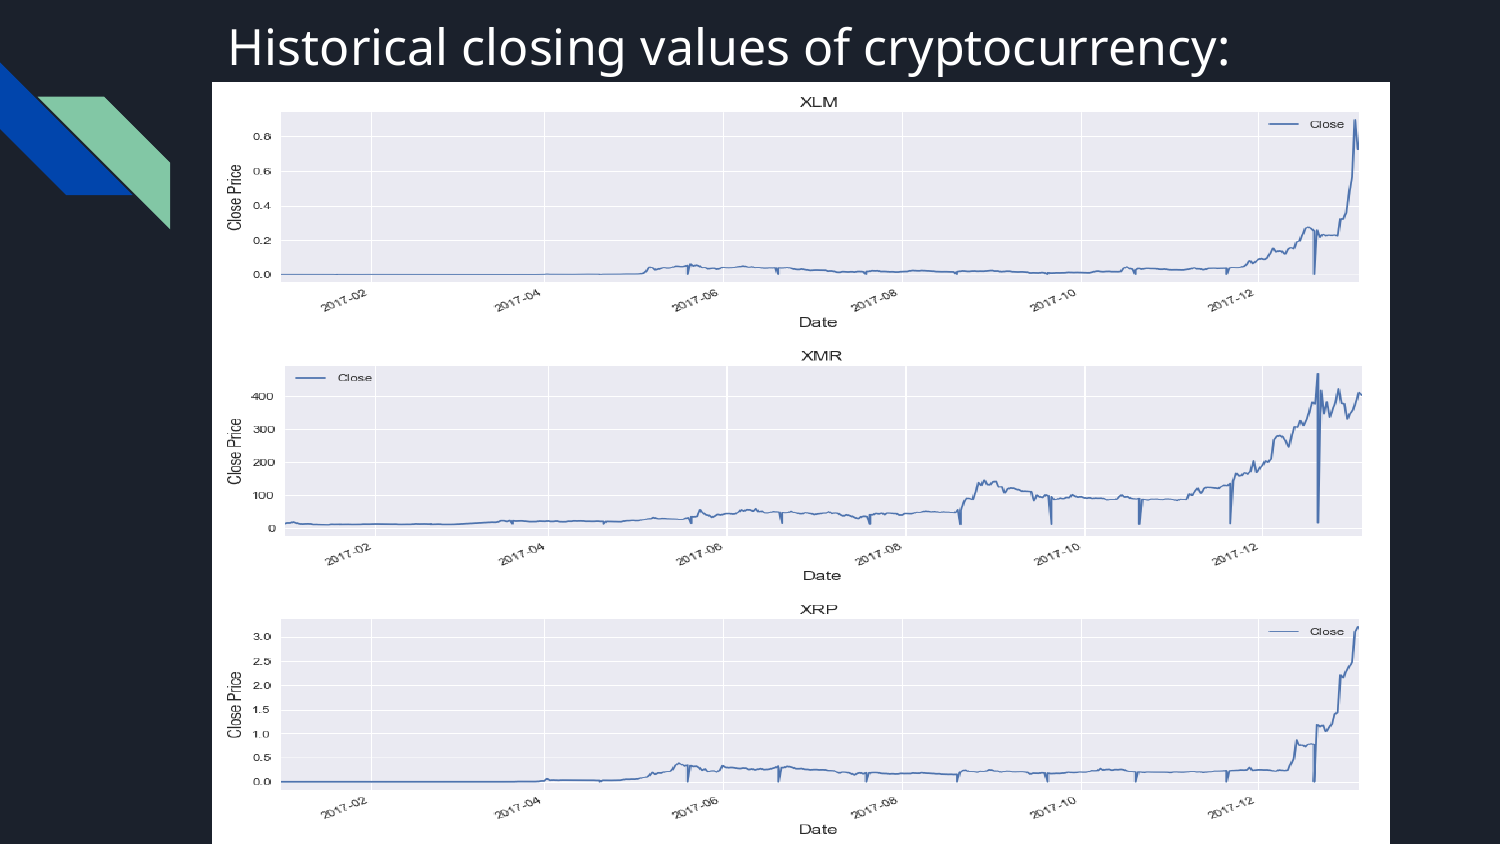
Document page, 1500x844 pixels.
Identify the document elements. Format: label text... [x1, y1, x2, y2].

title Historical closing values of cryptocurrency: [212, 0, 1368, 81]
picture [212, 82, 1391, 844]
